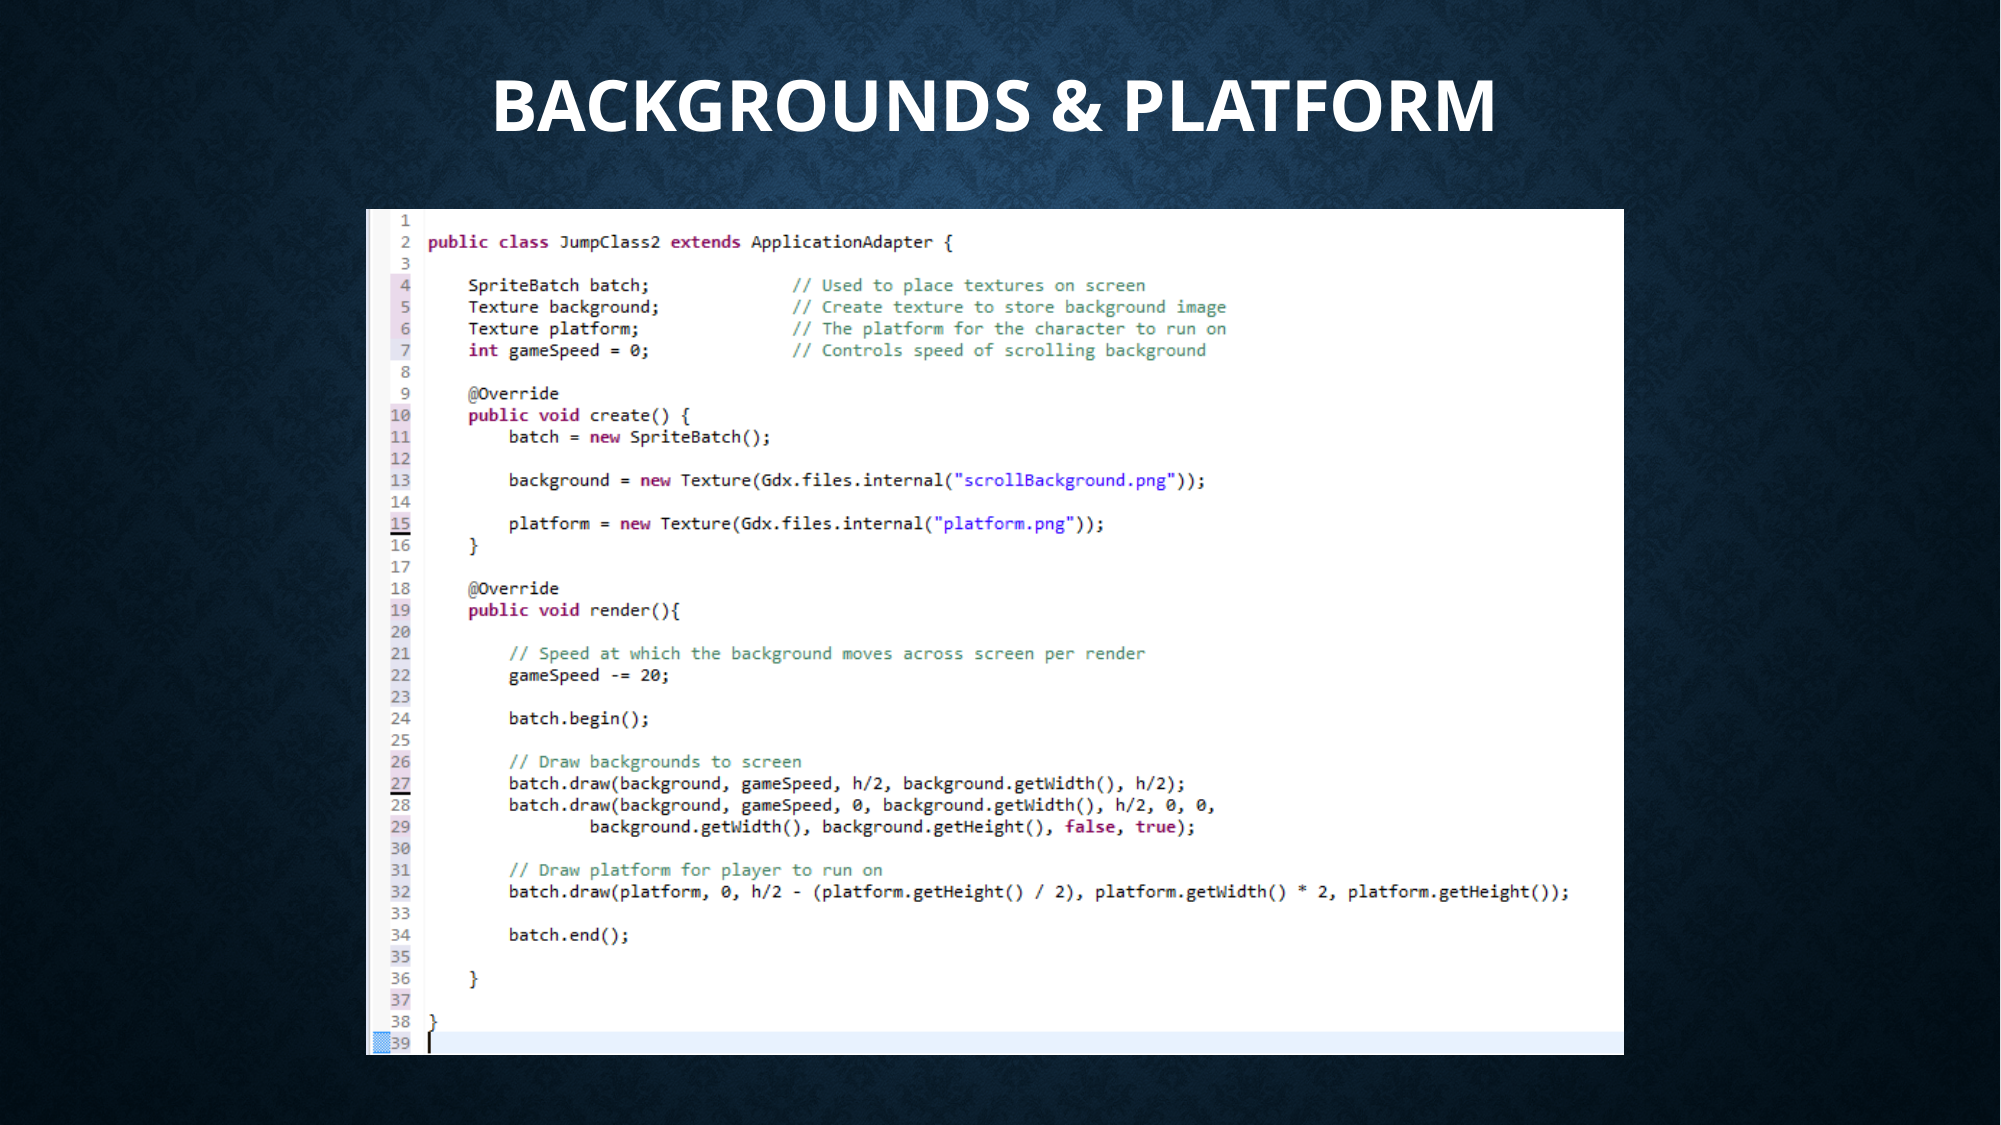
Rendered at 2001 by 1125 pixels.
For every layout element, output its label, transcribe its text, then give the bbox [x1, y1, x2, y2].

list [366, 208, 1624, 1055]
title Backgrounds & platform [145, 0, 1845, 218]
